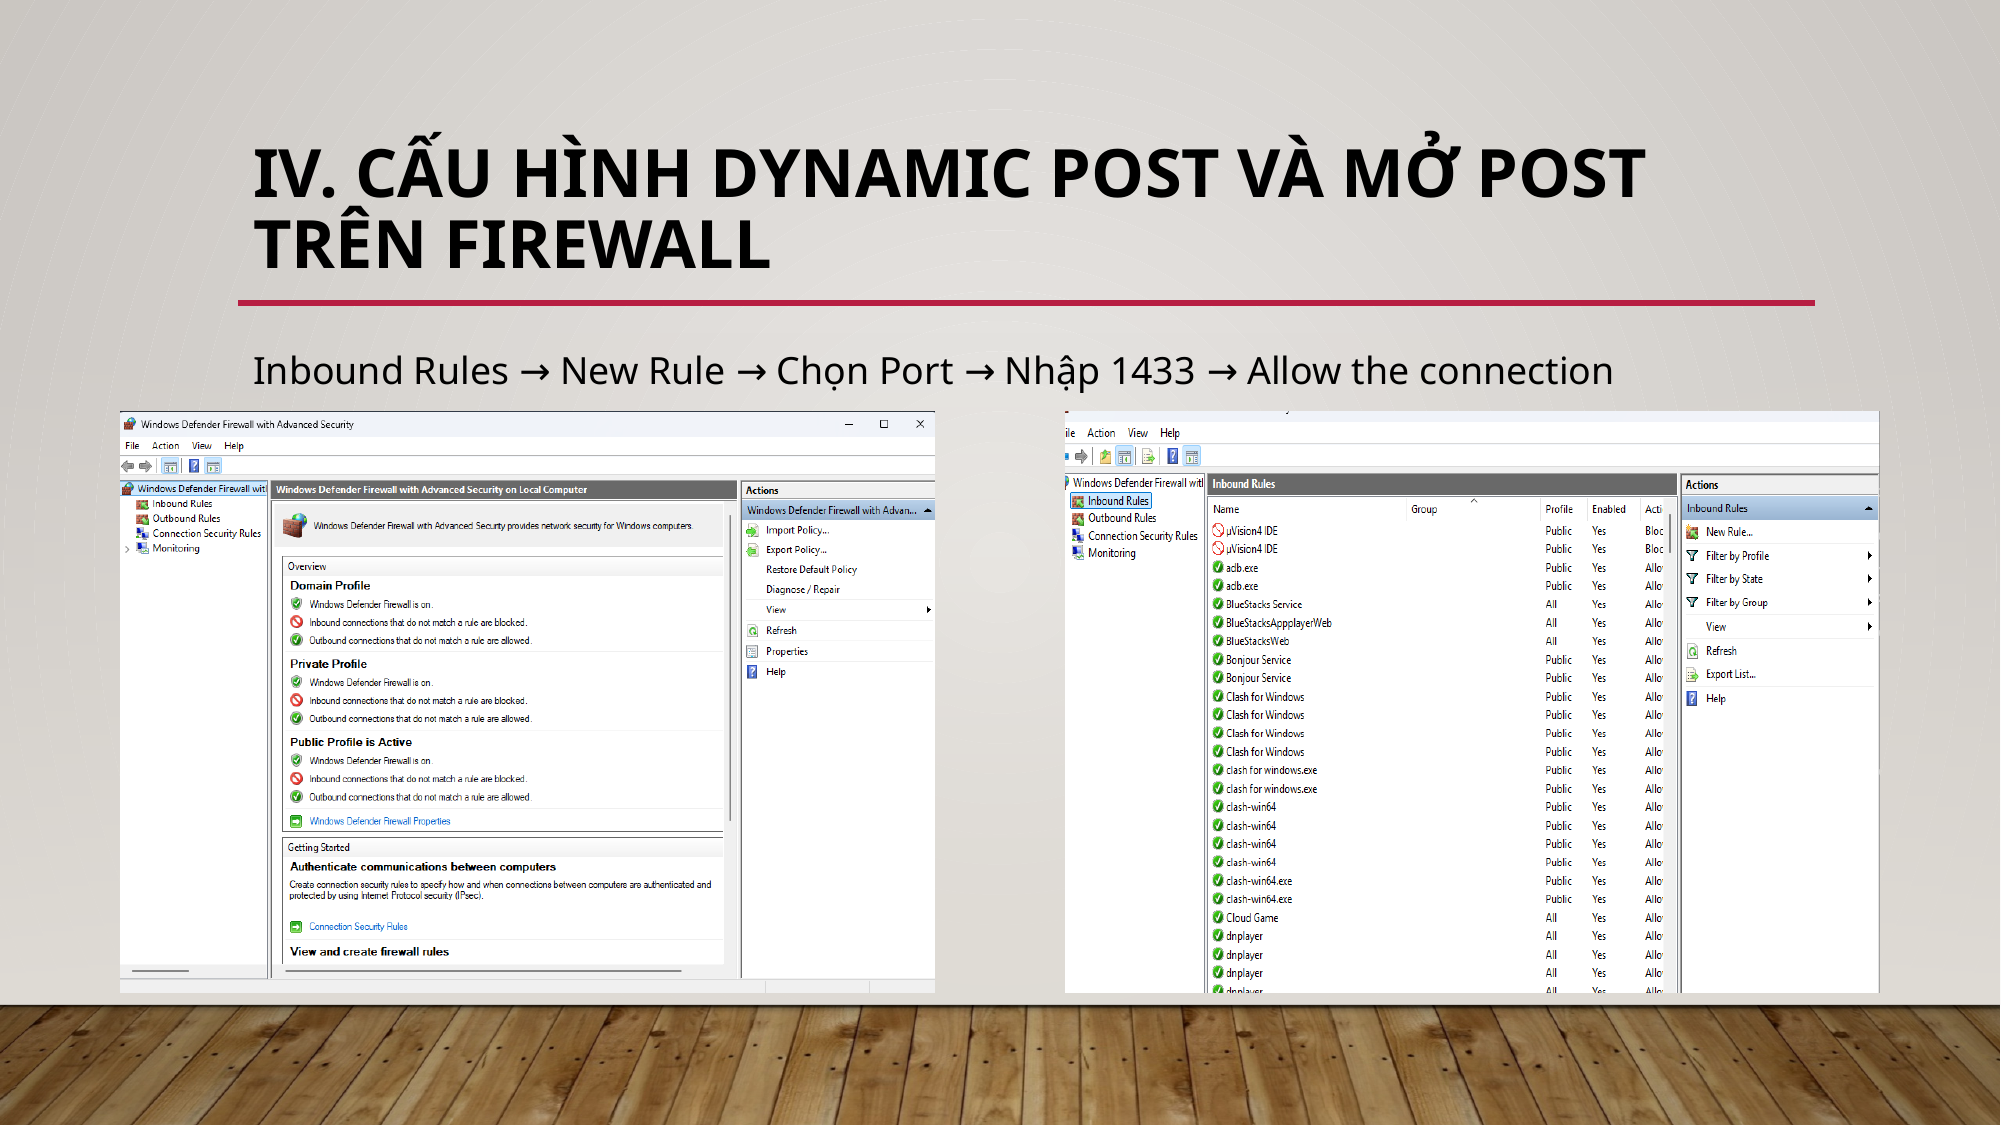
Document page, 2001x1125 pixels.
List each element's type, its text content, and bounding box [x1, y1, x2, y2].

picture [120, 411, 935, 994]
picture [1065, 411, 1880, 994]
title IV. Cấu hình dynamic post và mở post trên firewall [238, 131, 1814, 305]
list Inbound Rules → New Rule → Chọn Port → Nhập 1433 → Allow the connection [238, 330, 1814, 897]
picture [0, 1005, 2000, 1125]
